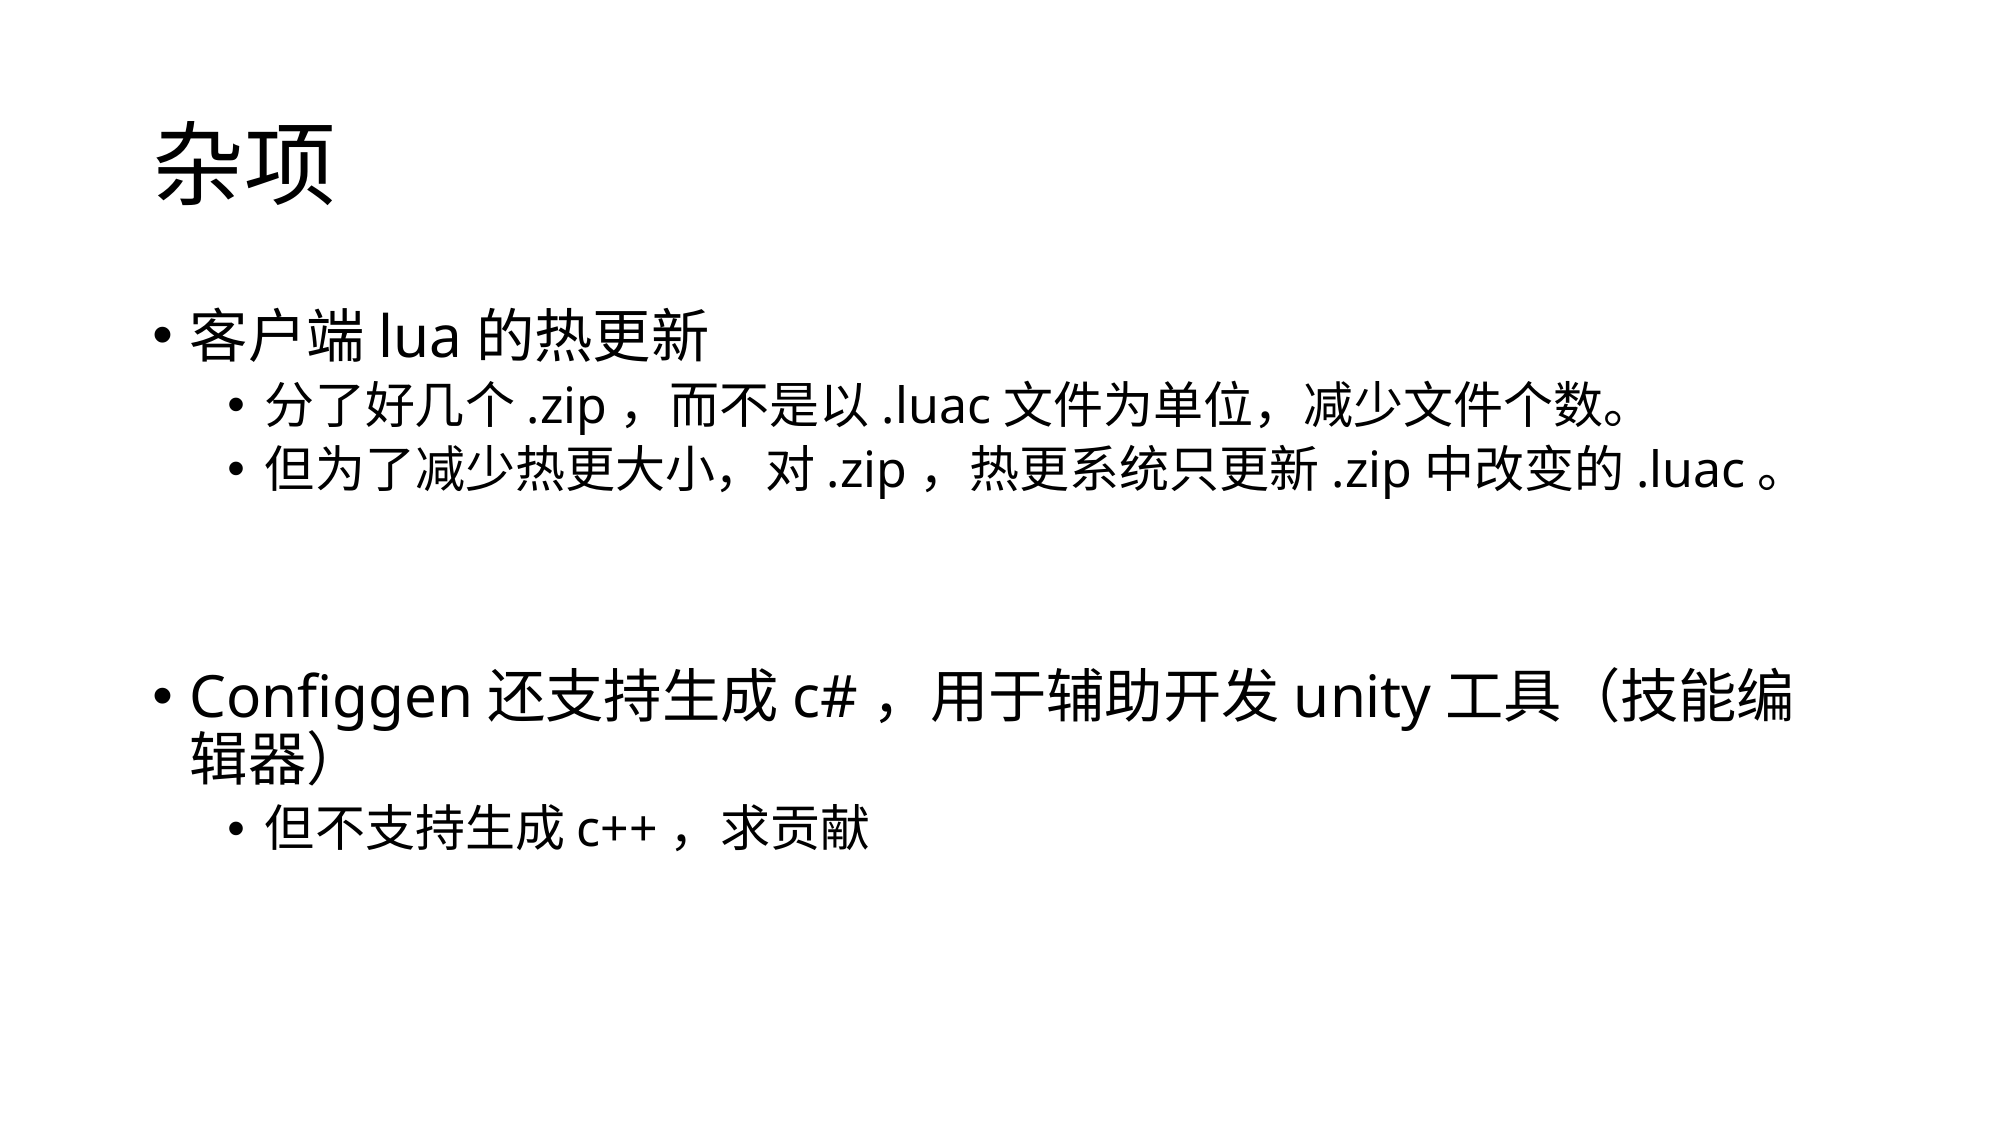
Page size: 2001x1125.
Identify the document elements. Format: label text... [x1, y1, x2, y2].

title 杂项 [137, 59, 1863, 278]
list 客户端lua的热更新 分了好几个.zip，而不是以.luac文件为单位，减少文件个数。 但为了减少热更大小，对.zip，热更系统只更新.zip中改变的.luac。 Configgen还支持生成c#，用于辅助开发unity工具（技能编辑器） 但不支持生成c++，求贡献 [137, 299, 1863, 1014]
